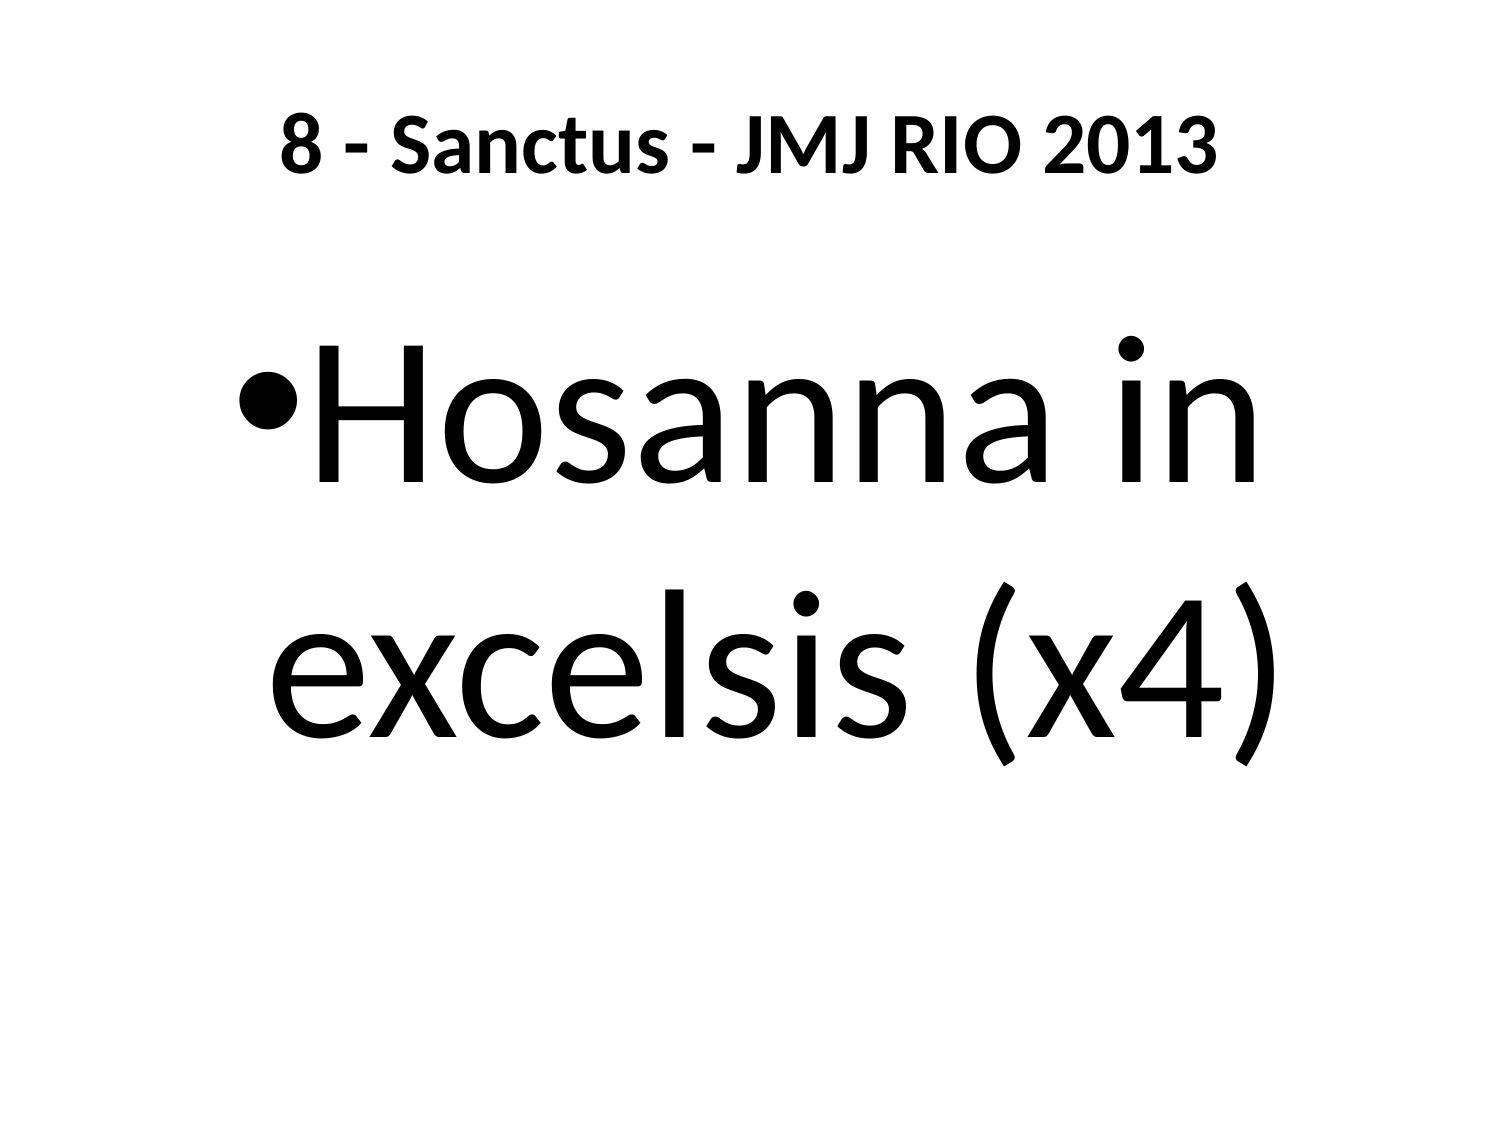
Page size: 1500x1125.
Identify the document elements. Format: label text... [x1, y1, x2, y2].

title 8 - Sanctus - JMJ RIO 2013 [75, 45, 1425, 233]
list Hosanna in excelsis (x4) [75, 262, 1425, 1005]
